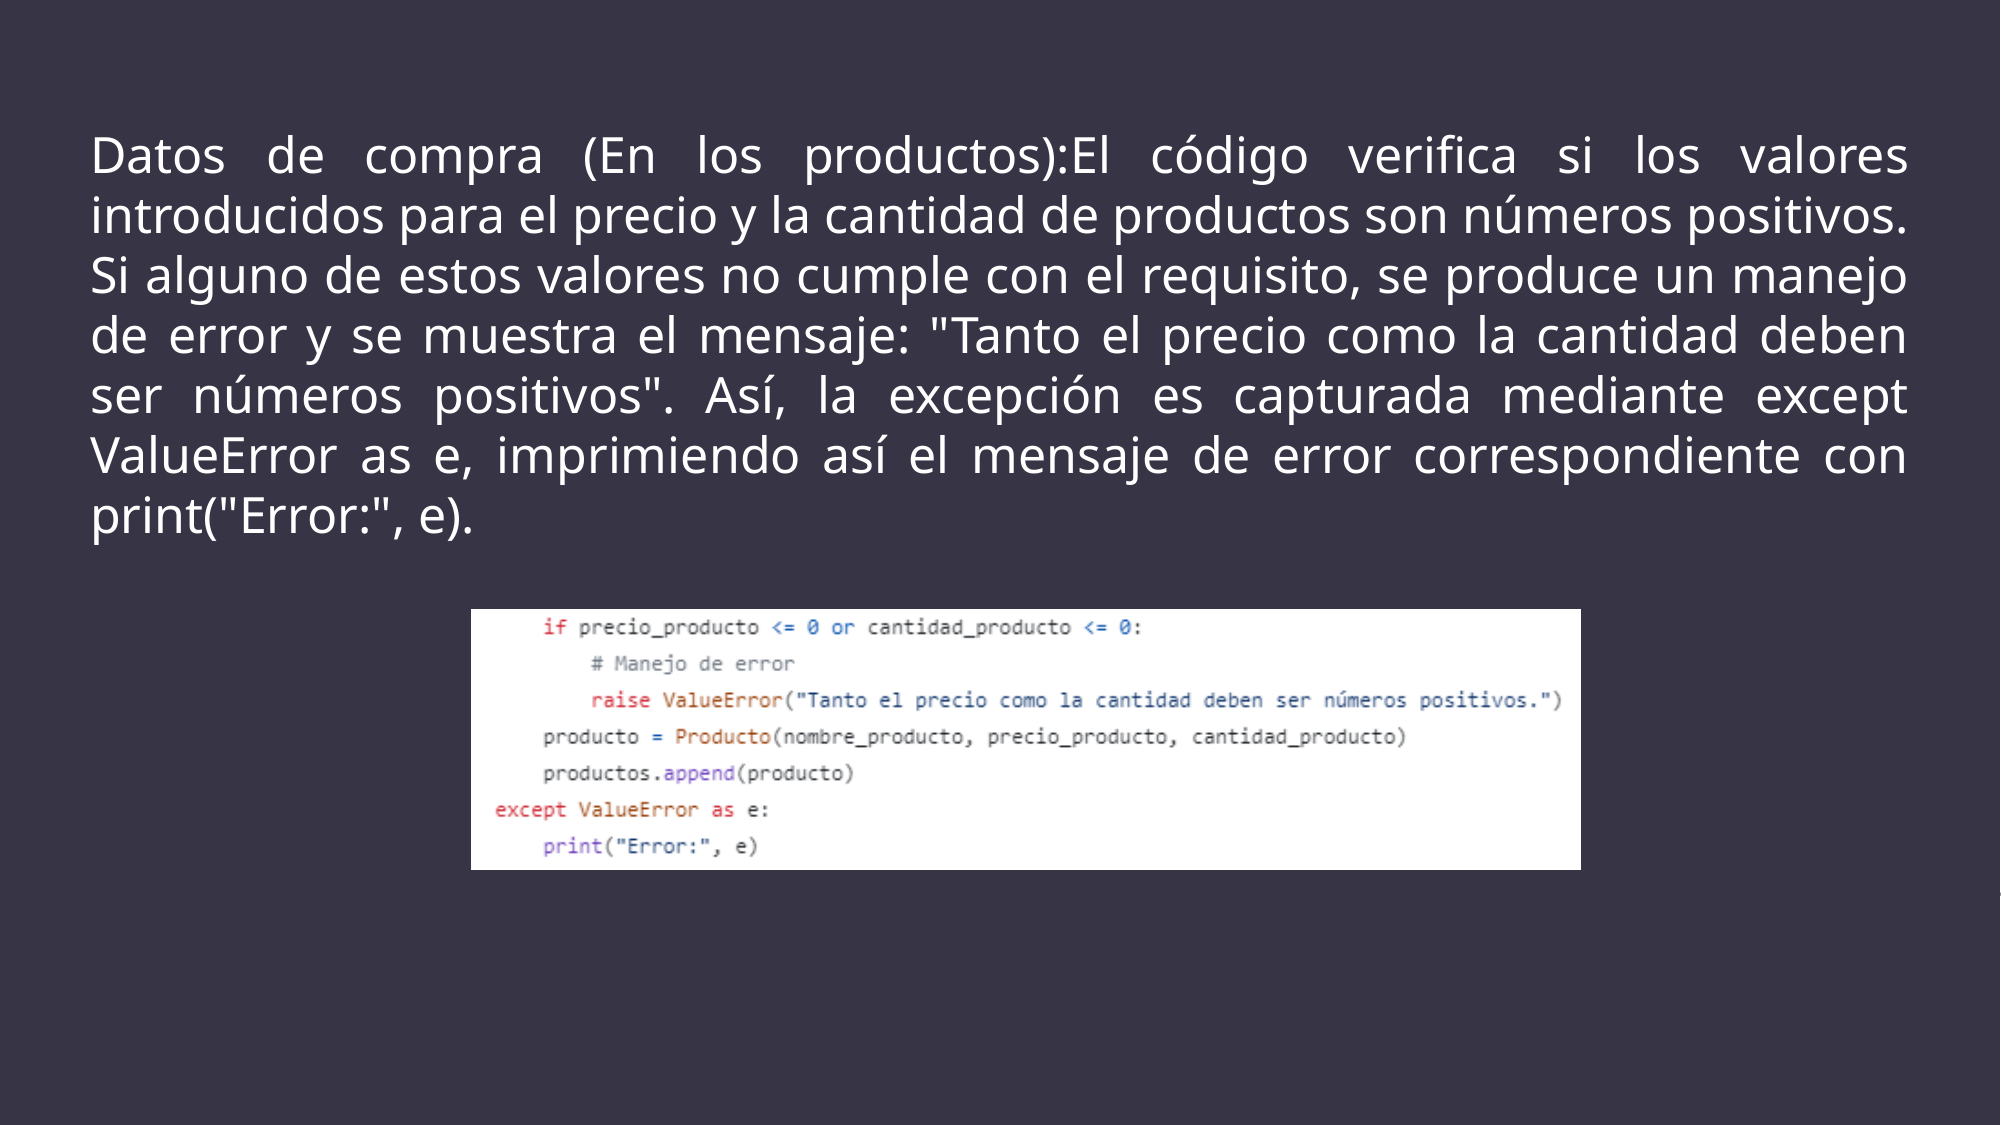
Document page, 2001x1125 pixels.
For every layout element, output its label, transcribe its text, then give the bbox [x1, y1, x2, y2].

text_box Datos de compra (En los productos):El código verifica si los valores introducidos para el precio y la cantidad de productos son números positivos. Si alguno de estos valores no cumple con el requisito, se produce un manejo de error y se muestra el mensaje: "Tanto el precio como la cantidad deben ser números positivos". Así, la excepción es capturada mediante except ValueError as e, imprimiendo así el mensaje de error correspondiente con print("Error:", e). [90, 123, 1910, 544]
picture [471, 609, 1581, 870]
